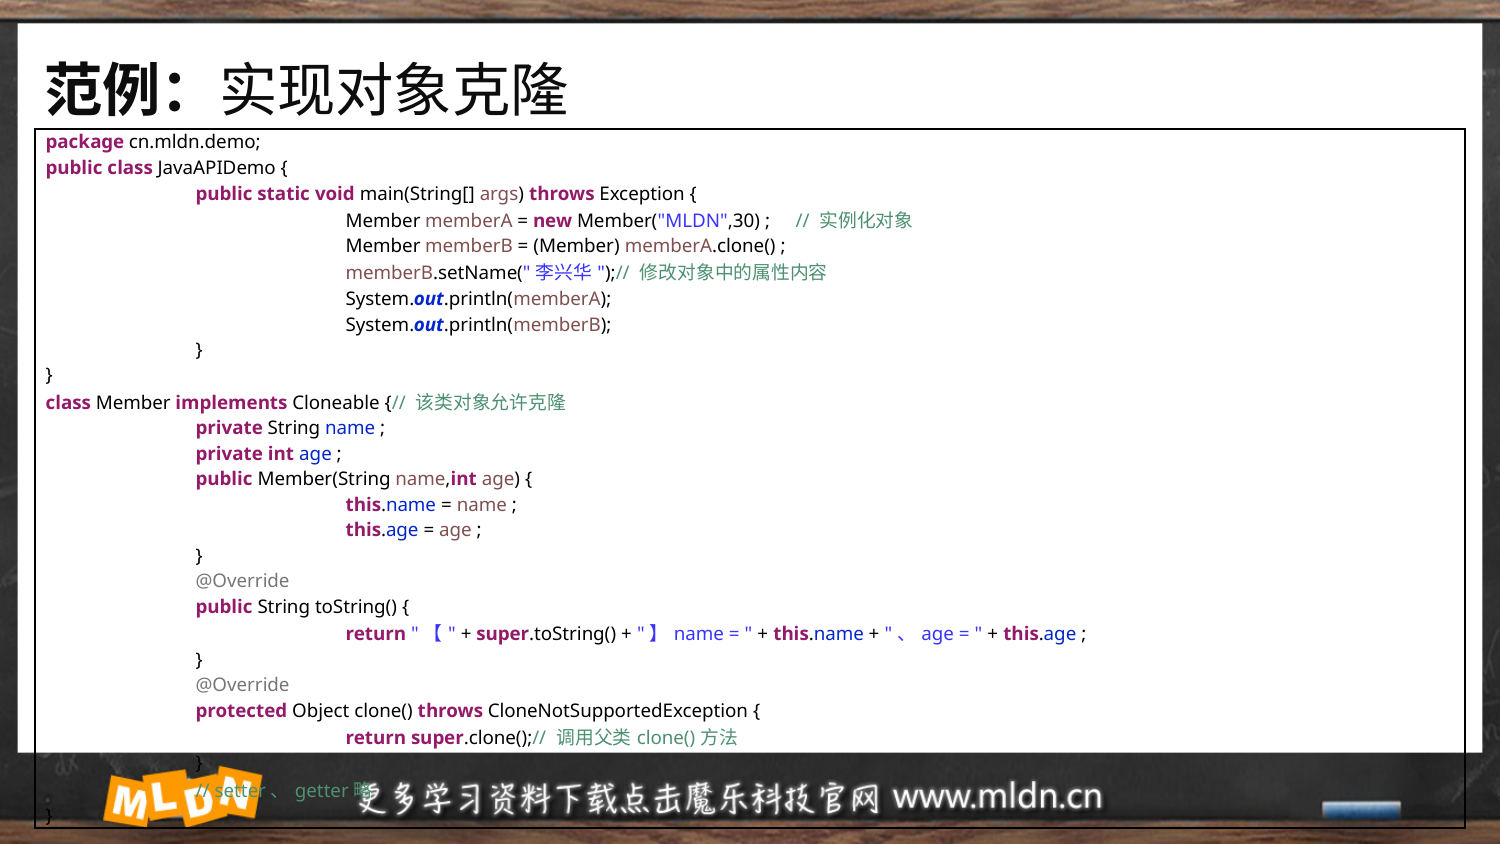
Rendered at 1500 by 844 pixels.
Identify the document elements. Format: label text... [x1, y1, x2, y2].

table_header package cn.mldn.demo; public class JavaAPIDemo { public static void main(String[] args) throws Exception { Member memberA = new Member("MLDN",30) ; // 实例化对象 Member memberB = (Member) memberA.clone() ; memberB.setName("李兴华");// 修改对象中的属性内容 System.out.println(memberA); System.out.println(memberB); } } class Member implements Cloneable {// 该类对象允许克隆 private String name ; private int age ; public Member(String name,int age) { this.name = name ; this.age = age ; } @Override public String toString() { return "【" + super.toString() + "】name = " + this.name + "、age = " + this.age ; } @Override protected Object clone() throws CloneNotSupportedException { return super.clone();// 调用父类clone()方法 } // setter、getter略 } [36, 130, 1464, 827]
picture [0, 0, 1500, 844]
title 范例：实现对象克隆 [29, 34, 1471, 141]
